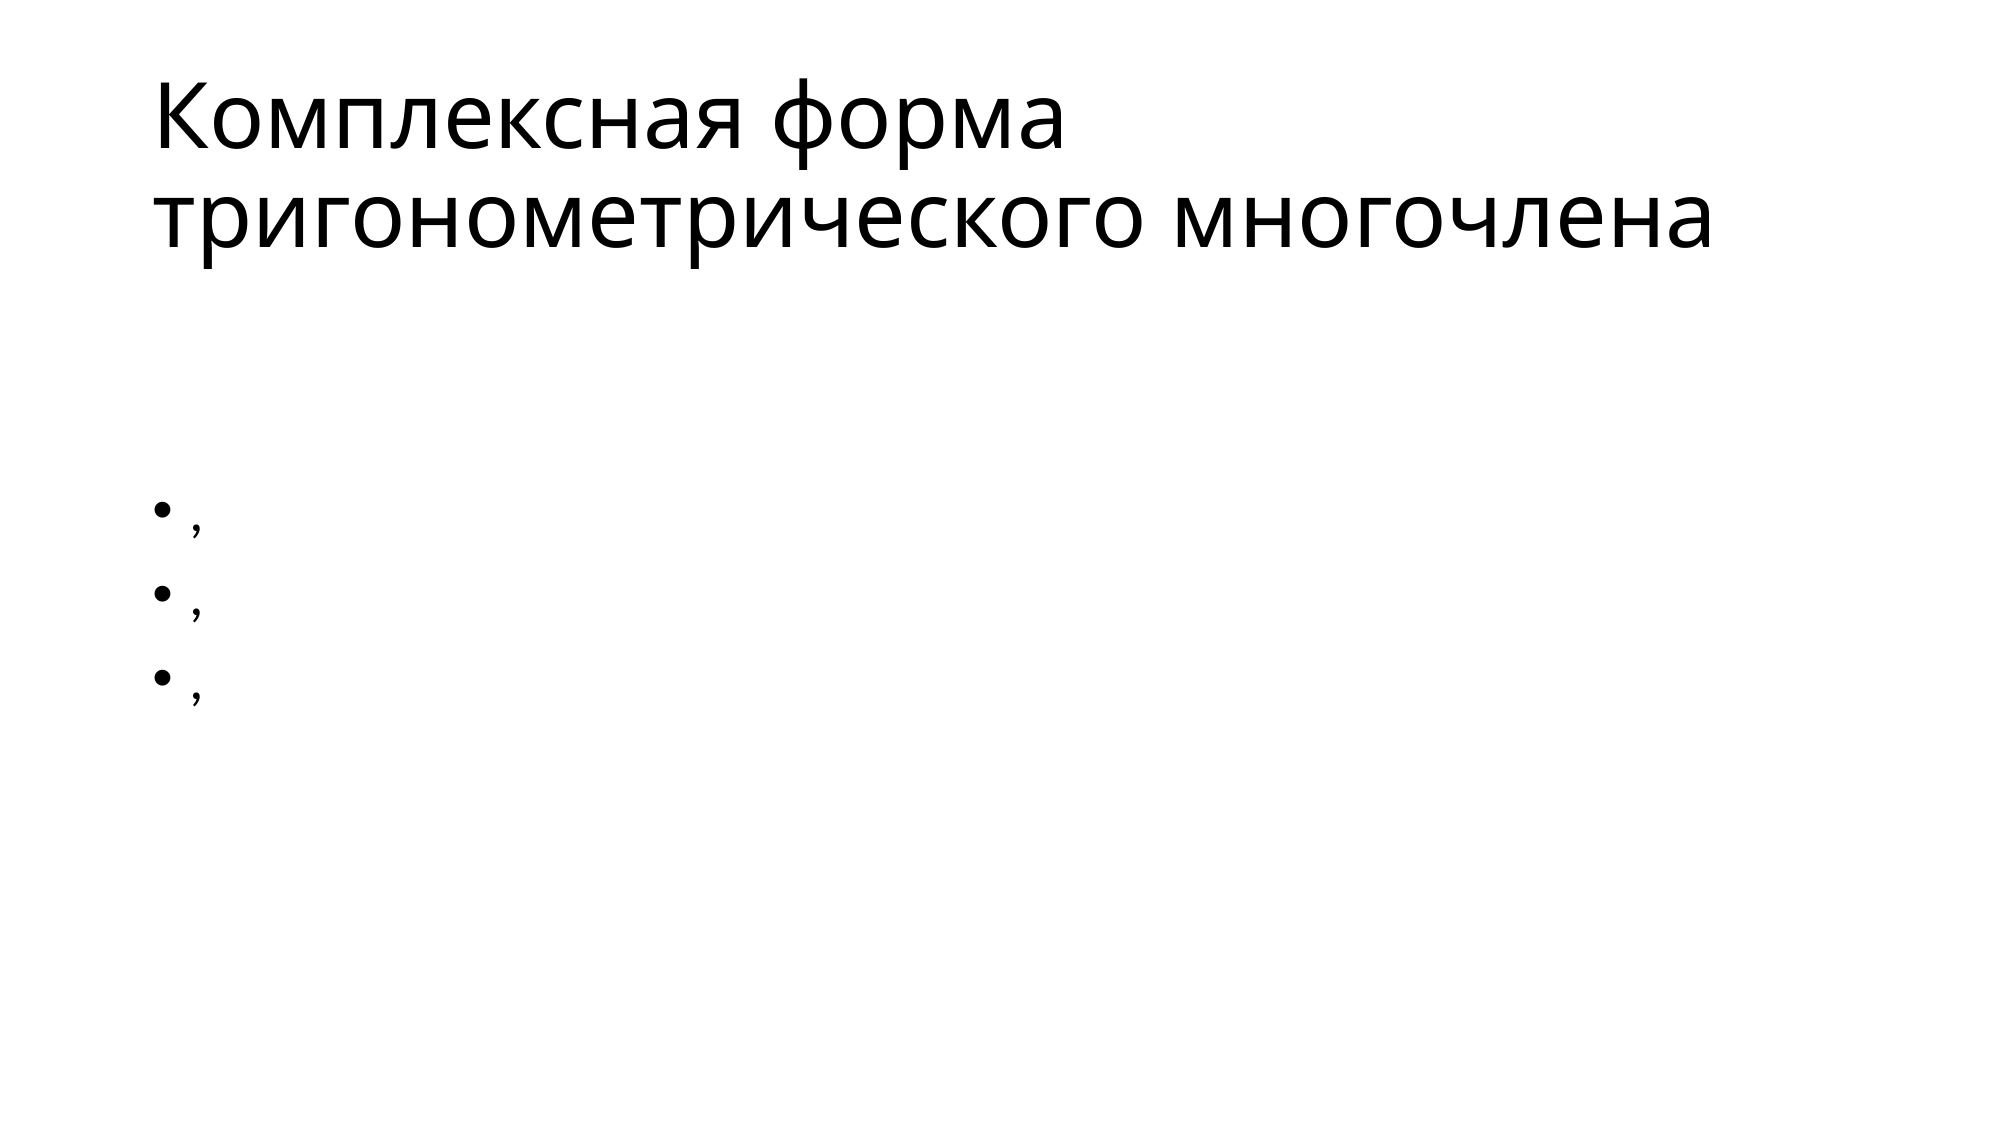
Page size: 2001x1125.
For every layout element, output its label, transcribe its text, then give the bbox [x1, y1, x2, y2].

title Комплексная форма тригонометрического многочлена [137, 59, 1863, 278]
